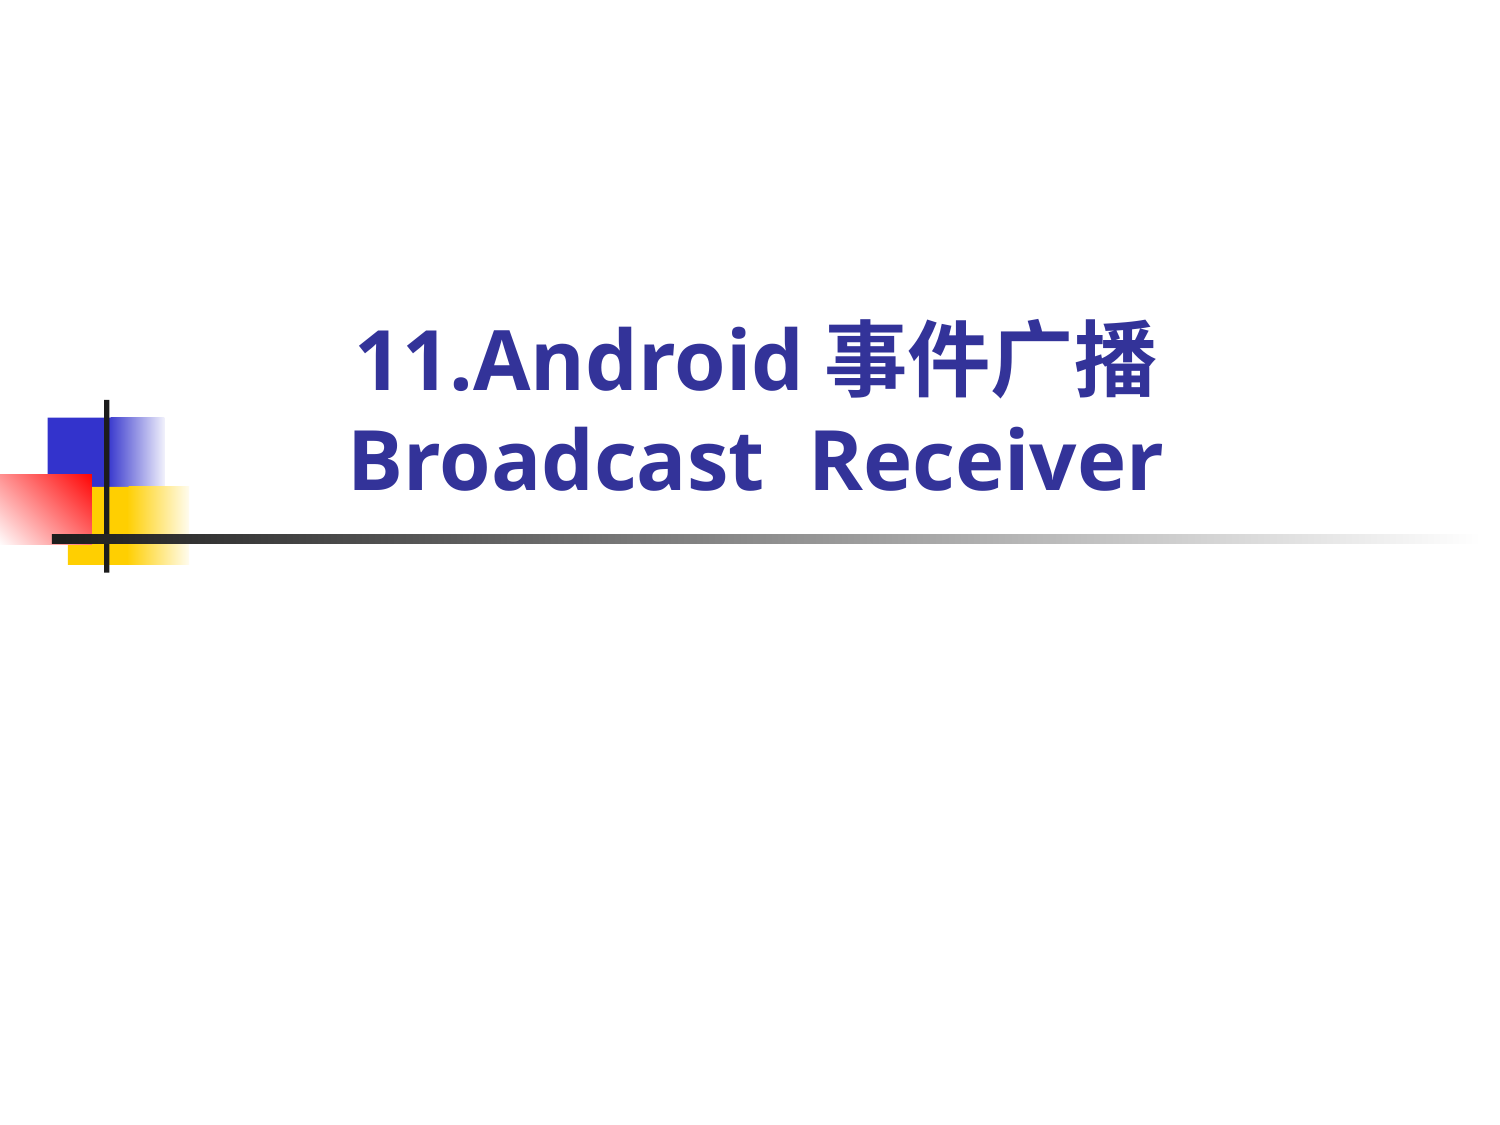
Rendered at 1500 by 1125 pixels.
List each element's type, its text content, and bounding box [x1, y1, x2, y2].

title 11.Android事件广播 Broadcast Receiver [62, 274, 1451, 516]
